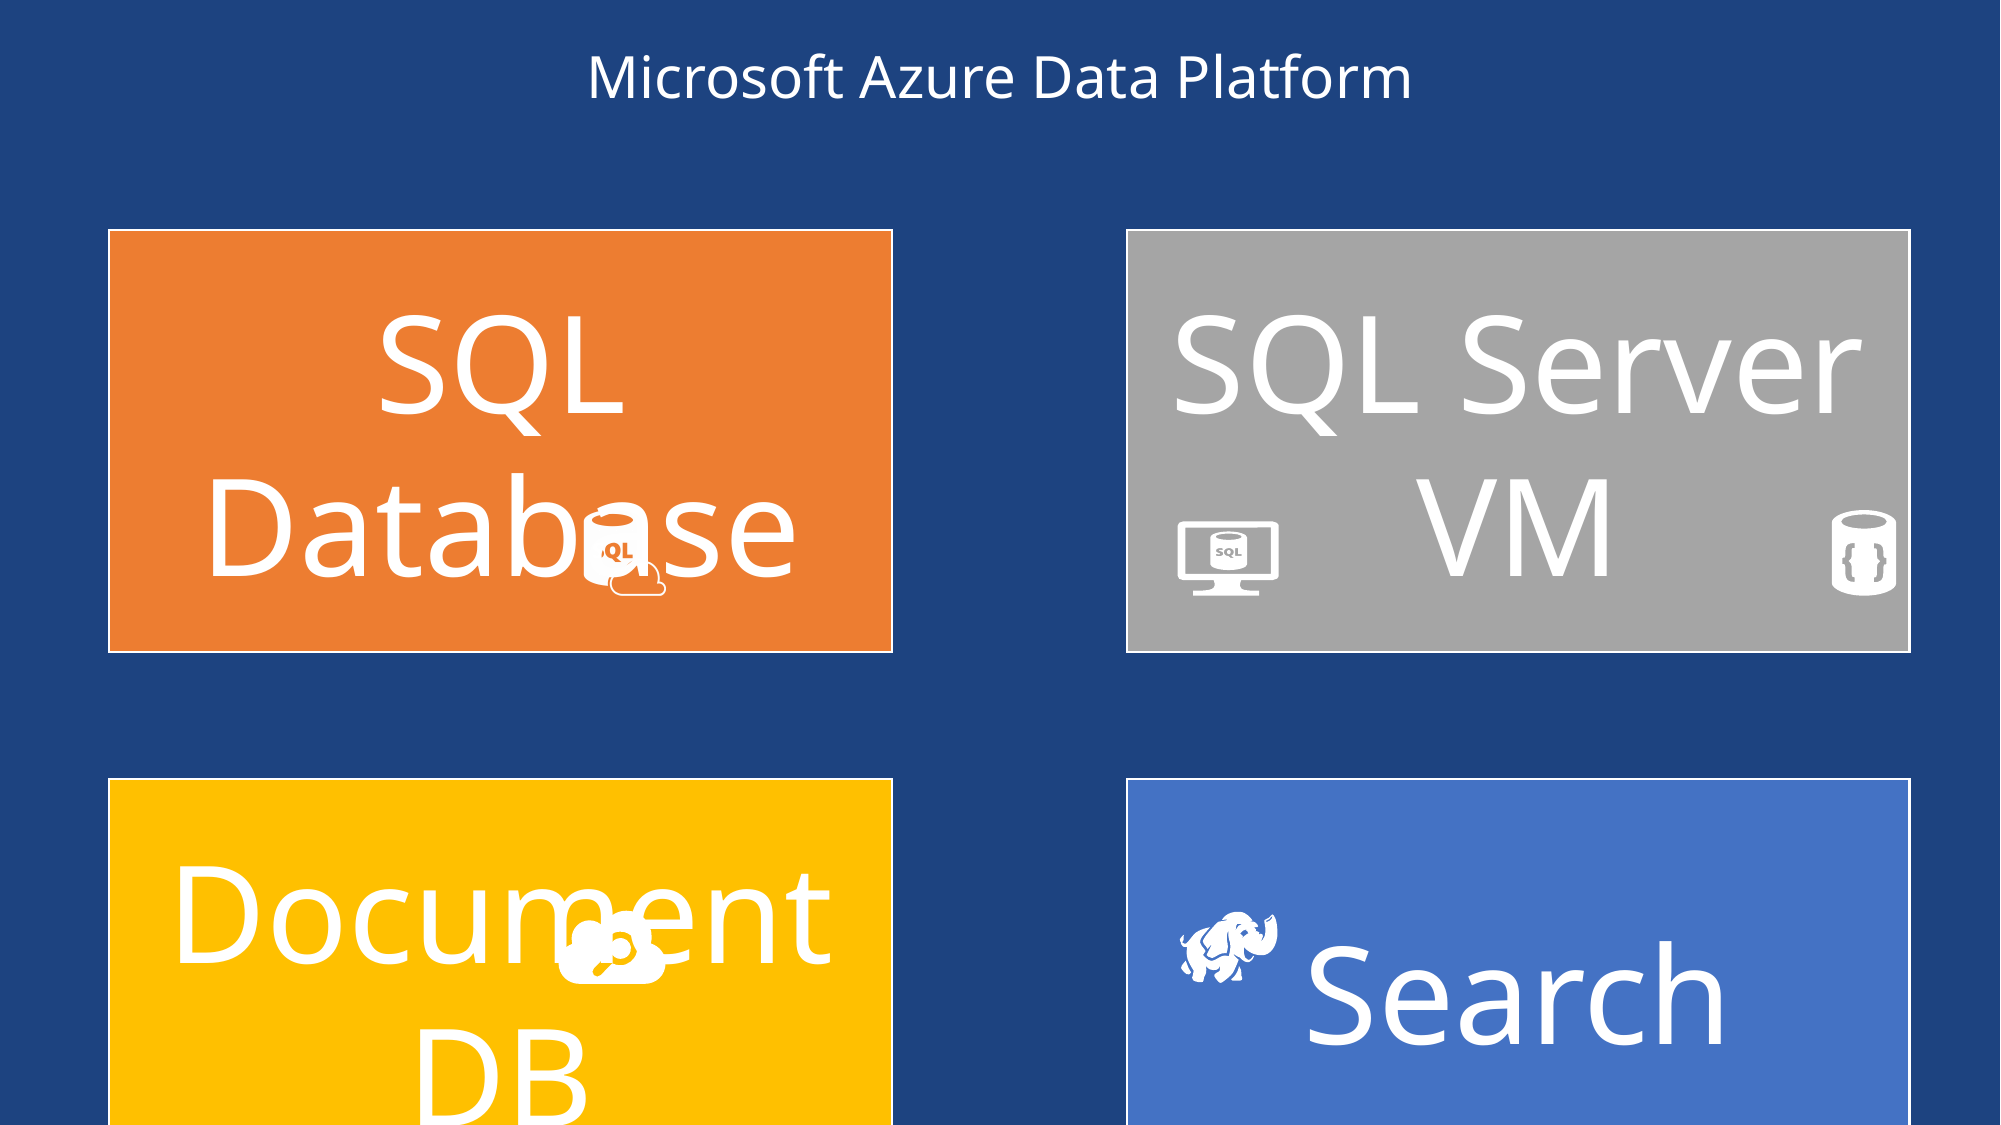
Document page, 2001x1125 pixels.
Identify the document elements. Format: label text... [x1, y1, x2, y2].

picture [557, 909, 666, 985]
picture [583, 509, 666, 596]
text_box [1176, 520, 1280, 596]
picture [1176, 908, 1280, 985]
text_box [109, 229, 1910, 1033]
text_box Microsoft Azure Data Platform [0, 0, 2000, 160]
picture [1831, 509, 1897, 596]
